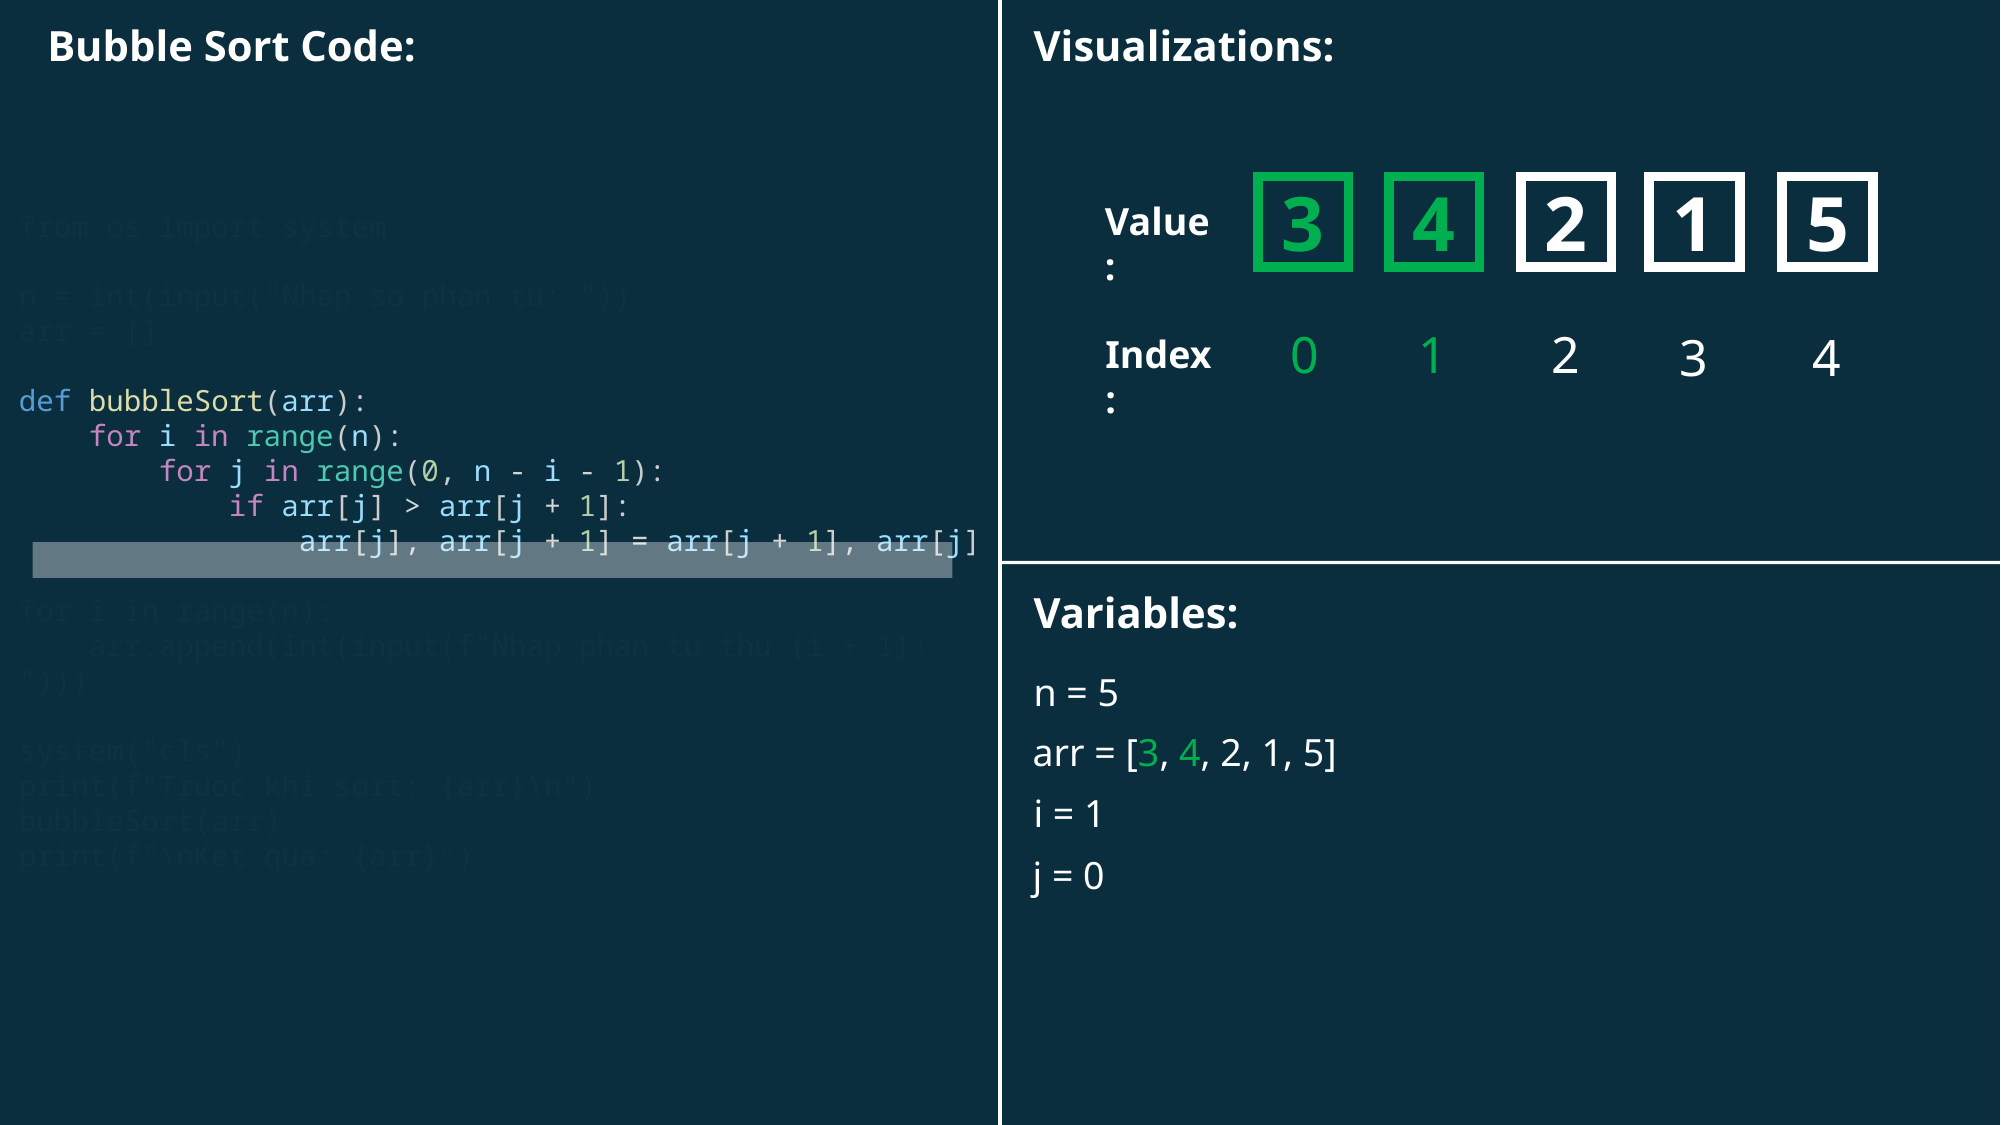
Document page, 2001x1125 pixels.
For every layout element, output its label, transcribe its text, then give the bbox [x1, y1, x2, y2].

text_box n = 5 [1018, 661, 1371, 721]
text_box i = 1 [1018, 783, 1371, 843]
text_box 1 [1403, 316, 1464, 391]
text_box Visualizations: [1018, 11, 1500, 77]
text_box Bubble Sort Code: [32, 11, 514, 77]
text_box 1 [1647, 175, 1741, 269]
text_box arr = [3, 4, 2, 1, 5] [1017, 721, 1370, 782]
text_box from os import system n = int(input("Nhap so phan tu: ")) arr = [] def bubbleSort(arr): for i in range(n): for j in range(0, n - i - 1): if arr[j] > arr[j + 1]: arr[j], arr[j + 1] = arr[j + 1], arr[j] for i in range(n): arr.append(int(input(f"Nhap phan tu thu {i + 1}: "))) system("cls") print(f"Truoc khi sort: {arr}\n") bubbleSort(arr) print(f"\nKet qua: {arr}") [0, 0, 998, 1125]
text_box 2 [1519, 175, 1613, 269]
text_box 4 [1387, 175, 1481, 269]
text_box [31, 541, 954, 580]
text_box 3 [1664, 318, 1725, 394]
text_box j = 0 [1017, 844, 1370, 905]
text_box 5 [1781, 175, 1875, 269]
text_box 3 [1256, 175, 1350, 269]
text_box Variables: [1018, 579, 1500, 644]
text_box Index: [1090, 323, 1235, 429]
text_box 4 [1797, 318, 1858, 394]
text_box 0 [1275, 316, 1336, 391]
text_box Value: [1090, 190, 1235, 296]
text_box 2 [1536, 316, 1597, 391]
